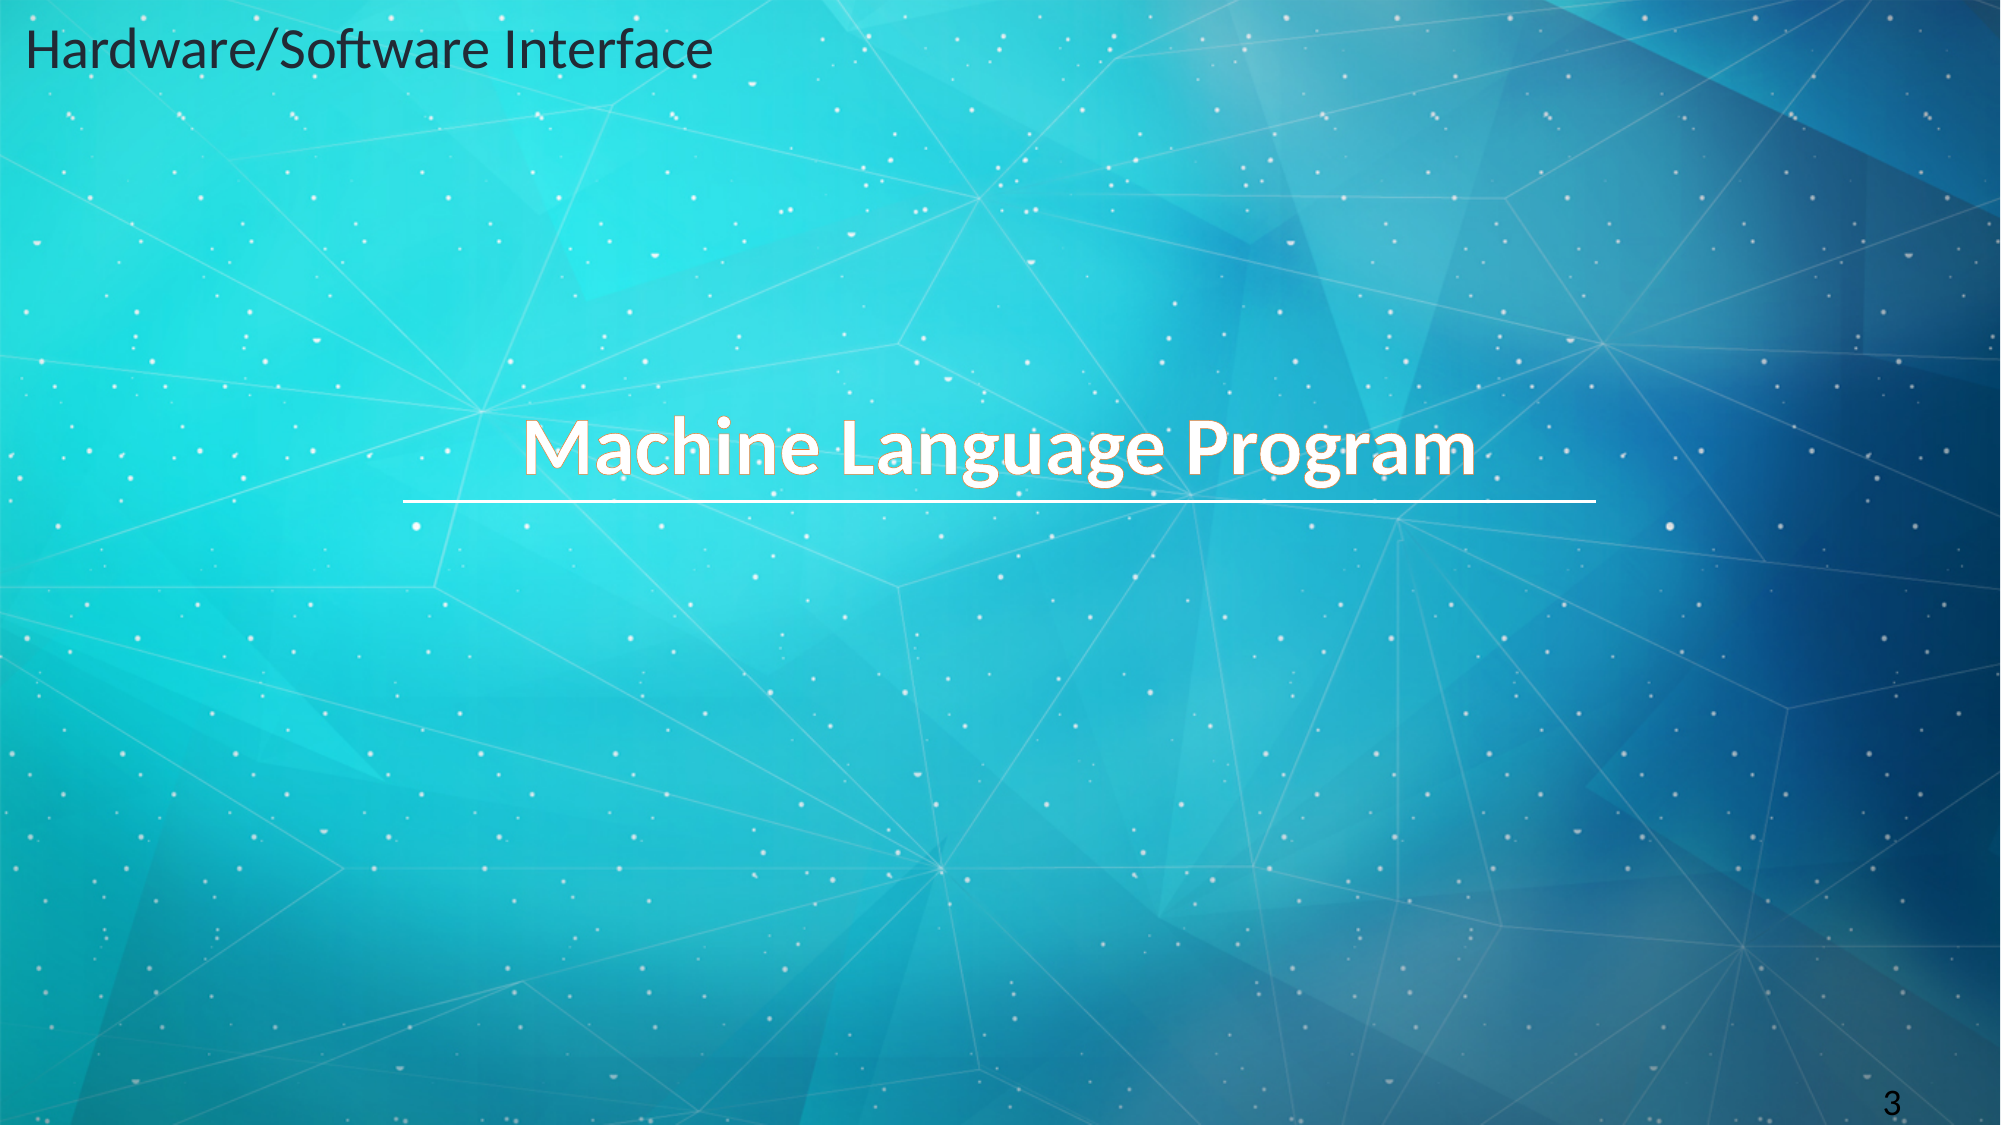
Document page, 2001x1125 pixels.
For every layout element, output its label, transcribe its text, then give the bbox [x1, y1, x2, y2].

picture [0, 0, 2001, 1125]
slide_number 3 [1867, 1070, 2000, 1125]
list Hardware/Software Interface [10, 10, 739, 90]
title Machine Language Program [500, 395, 1500, 502]
